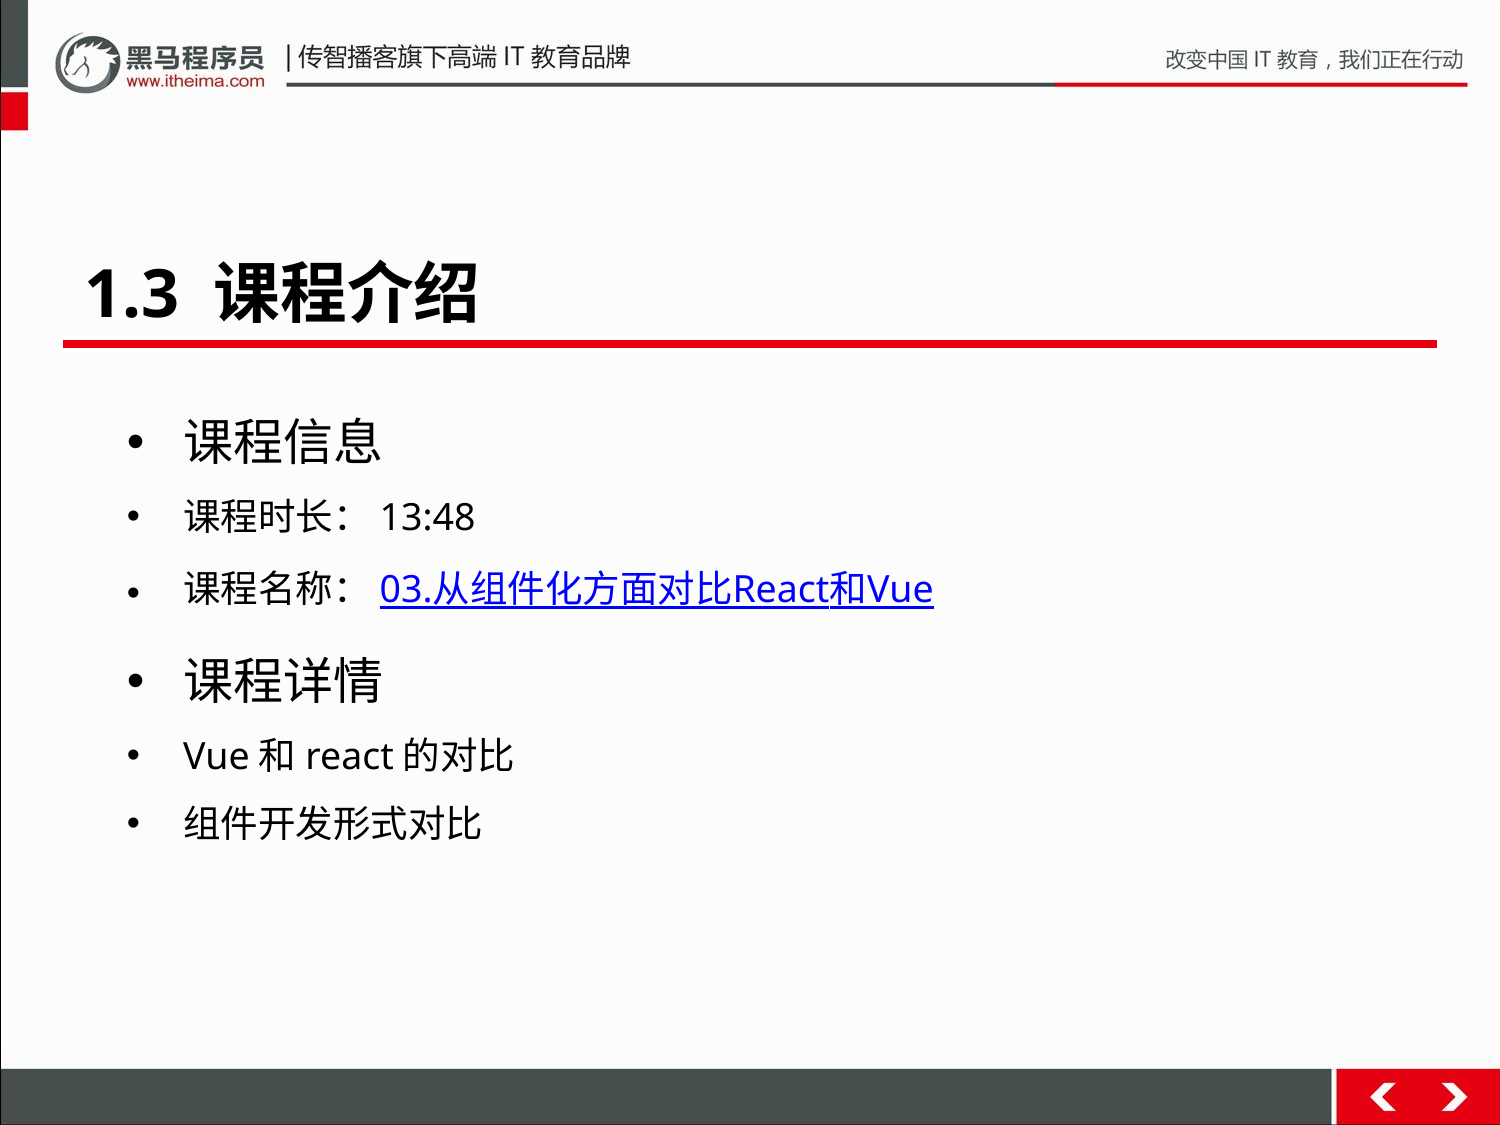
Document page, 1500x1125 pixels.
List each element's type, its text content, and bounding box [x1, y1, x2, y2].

text_box 课程信息 课程时长：13:48 课程名称：03.从组件化方面对比React和Vue 课程详情 Vue和react的对比 组件开发形式对比 [112, 373, 1435, 853]
picture [0, 0, 1500, 1125]
text_box 1.3 课程介绍 [70, 243, 1382, 339]
